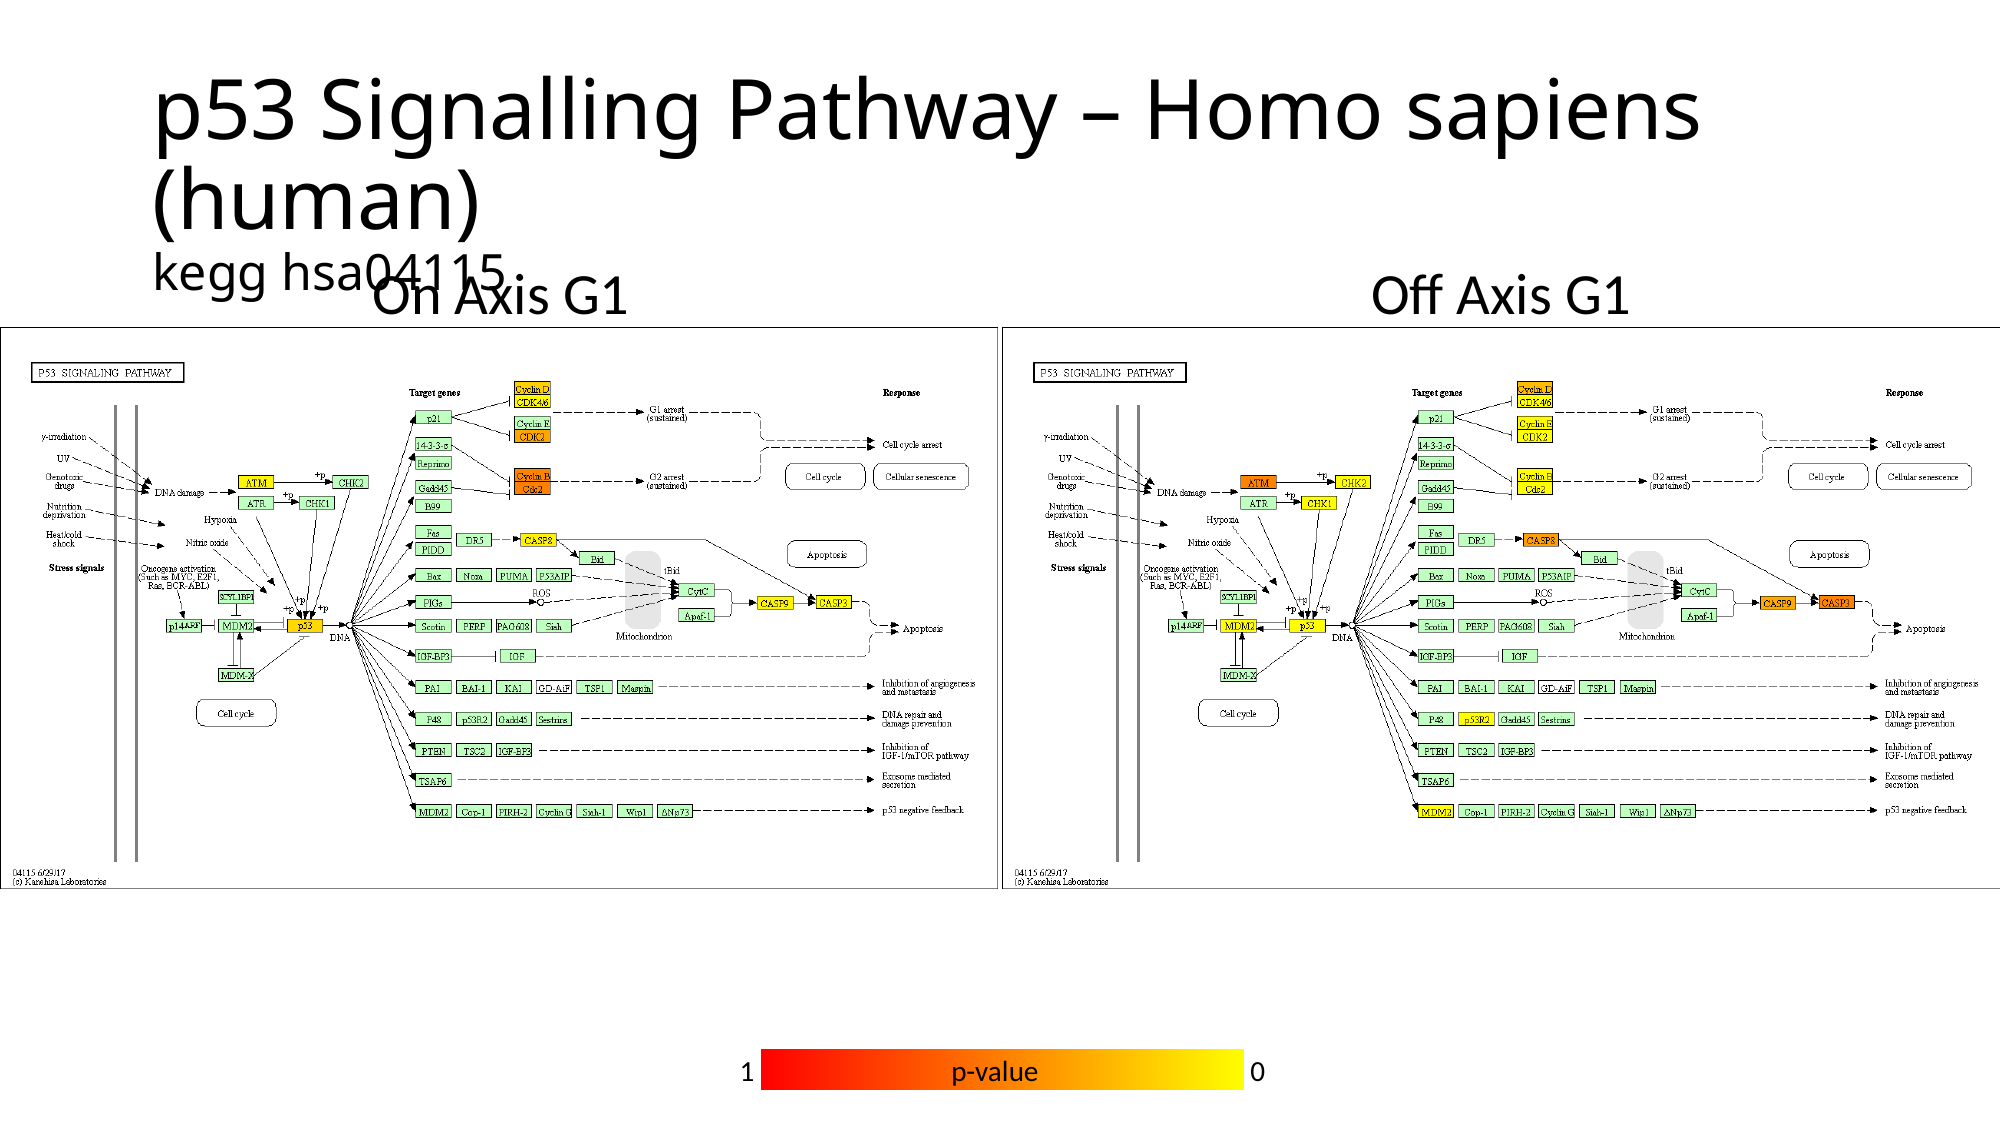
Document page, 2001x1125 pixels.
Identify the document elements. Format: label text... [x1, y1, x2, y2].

text_box 0 [1235, 1044, 1281, 1095]
text_box On Axis G1 [209, 278, 793, 327]
picture [761, 1049, 1244, 1090]
text_box Off Axis G1 [1264, 278, 1738, 327]
text_box p53 Signalling Pathway – Homo sapiens (human) kegg hsa04115 [137, 59, 1863, 278]
text_box 1 [724, 1044, 770, 1095]
text_box p-value [936, 1090, 1054, 1095]
picture [1002, 327, 2000, 889]
text_box p-value [936, 1044, 1054, 1049]
picture [0, 327, 998, 889]
